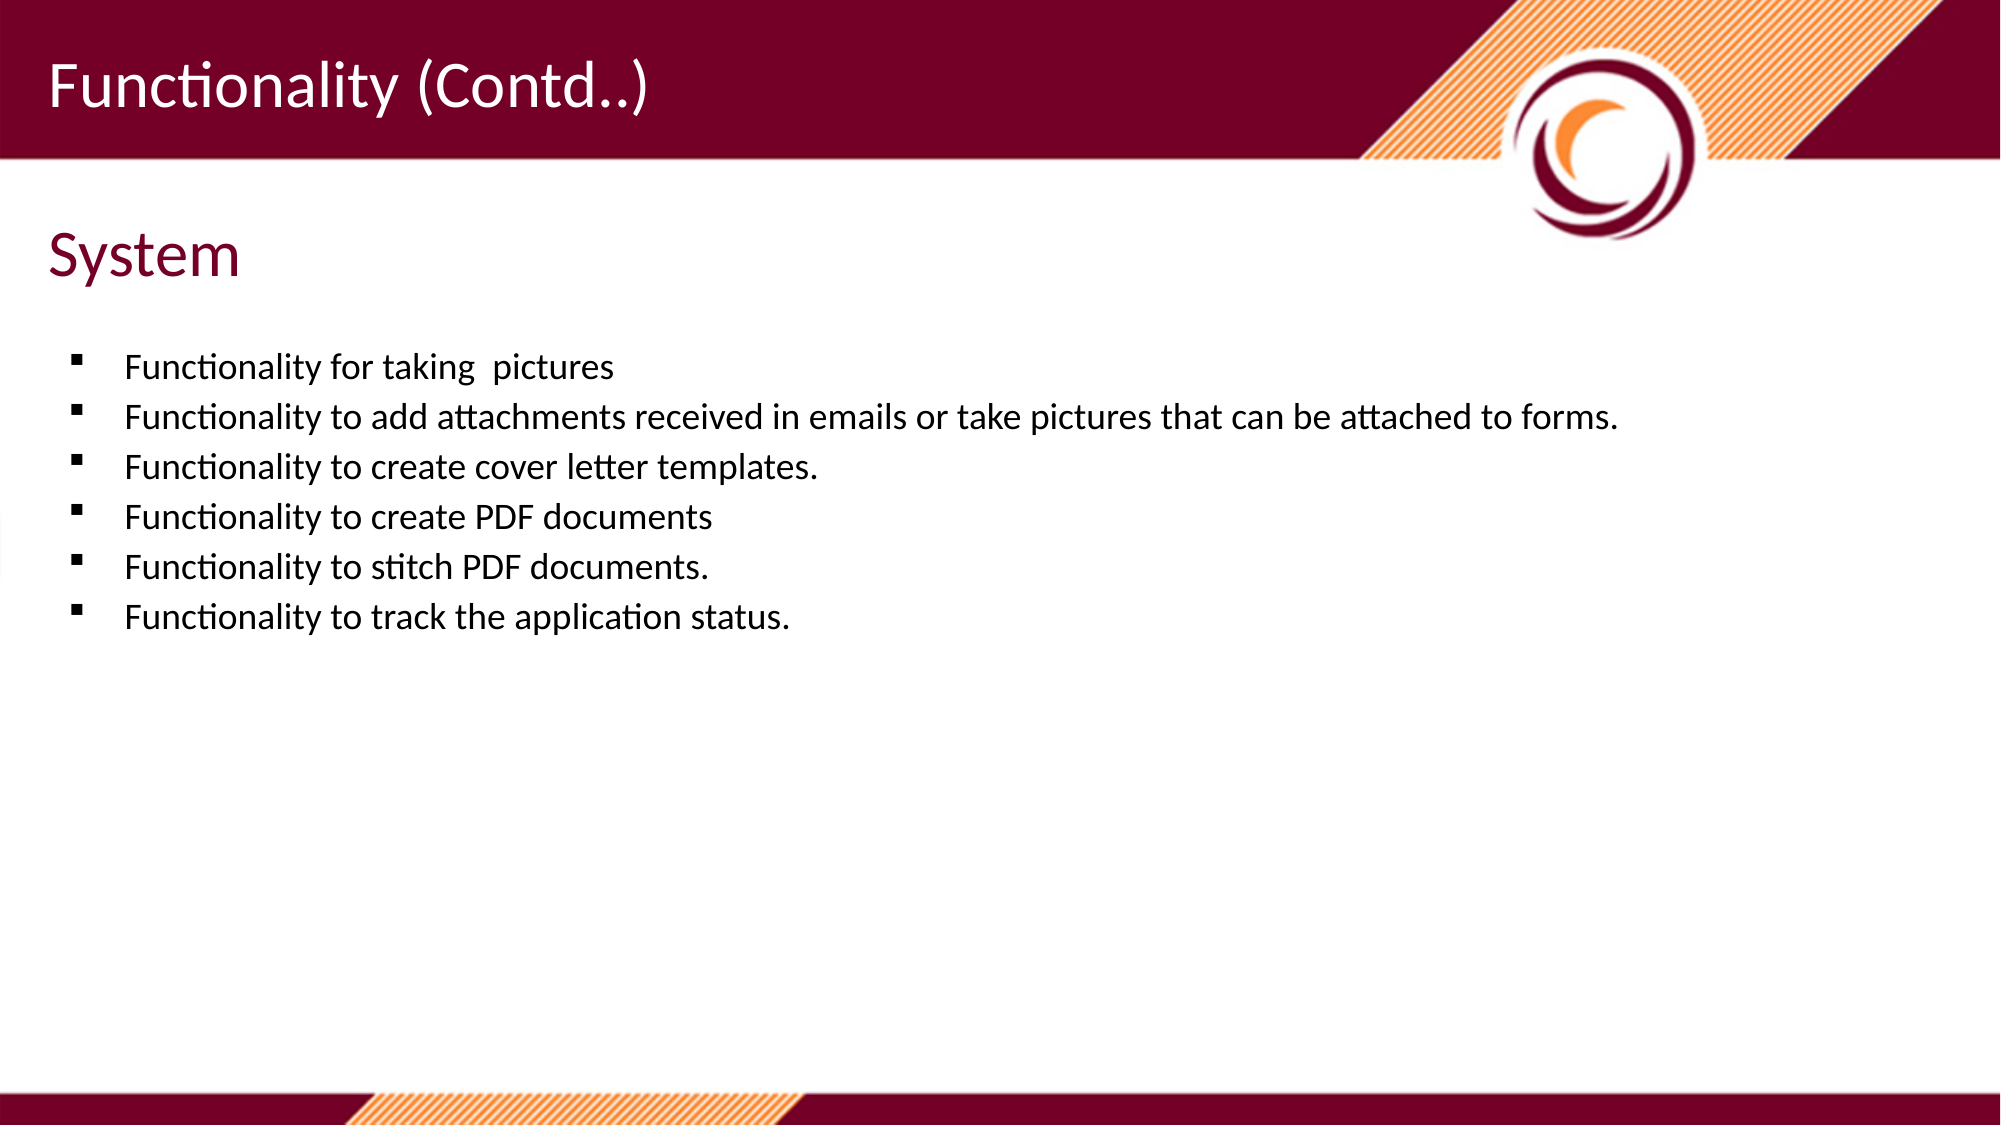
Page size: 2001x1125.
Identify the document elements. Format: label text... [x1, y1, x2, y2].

text_box Functionality for taking pictures Functionality to add attachments received in emails or take pictures that can be attached to forms. Functionality to create cover letter templates. Functionality to create PDF documents Functionality to stitch PDF documents. Functionality to track the application status. [0, 329, 1775, 645]
text_box Functionality (Contd..) [34, 42, 1272, 125]
picture [0, 0, 2001, 1125]
text_box System [34, 211, 520, 293]
